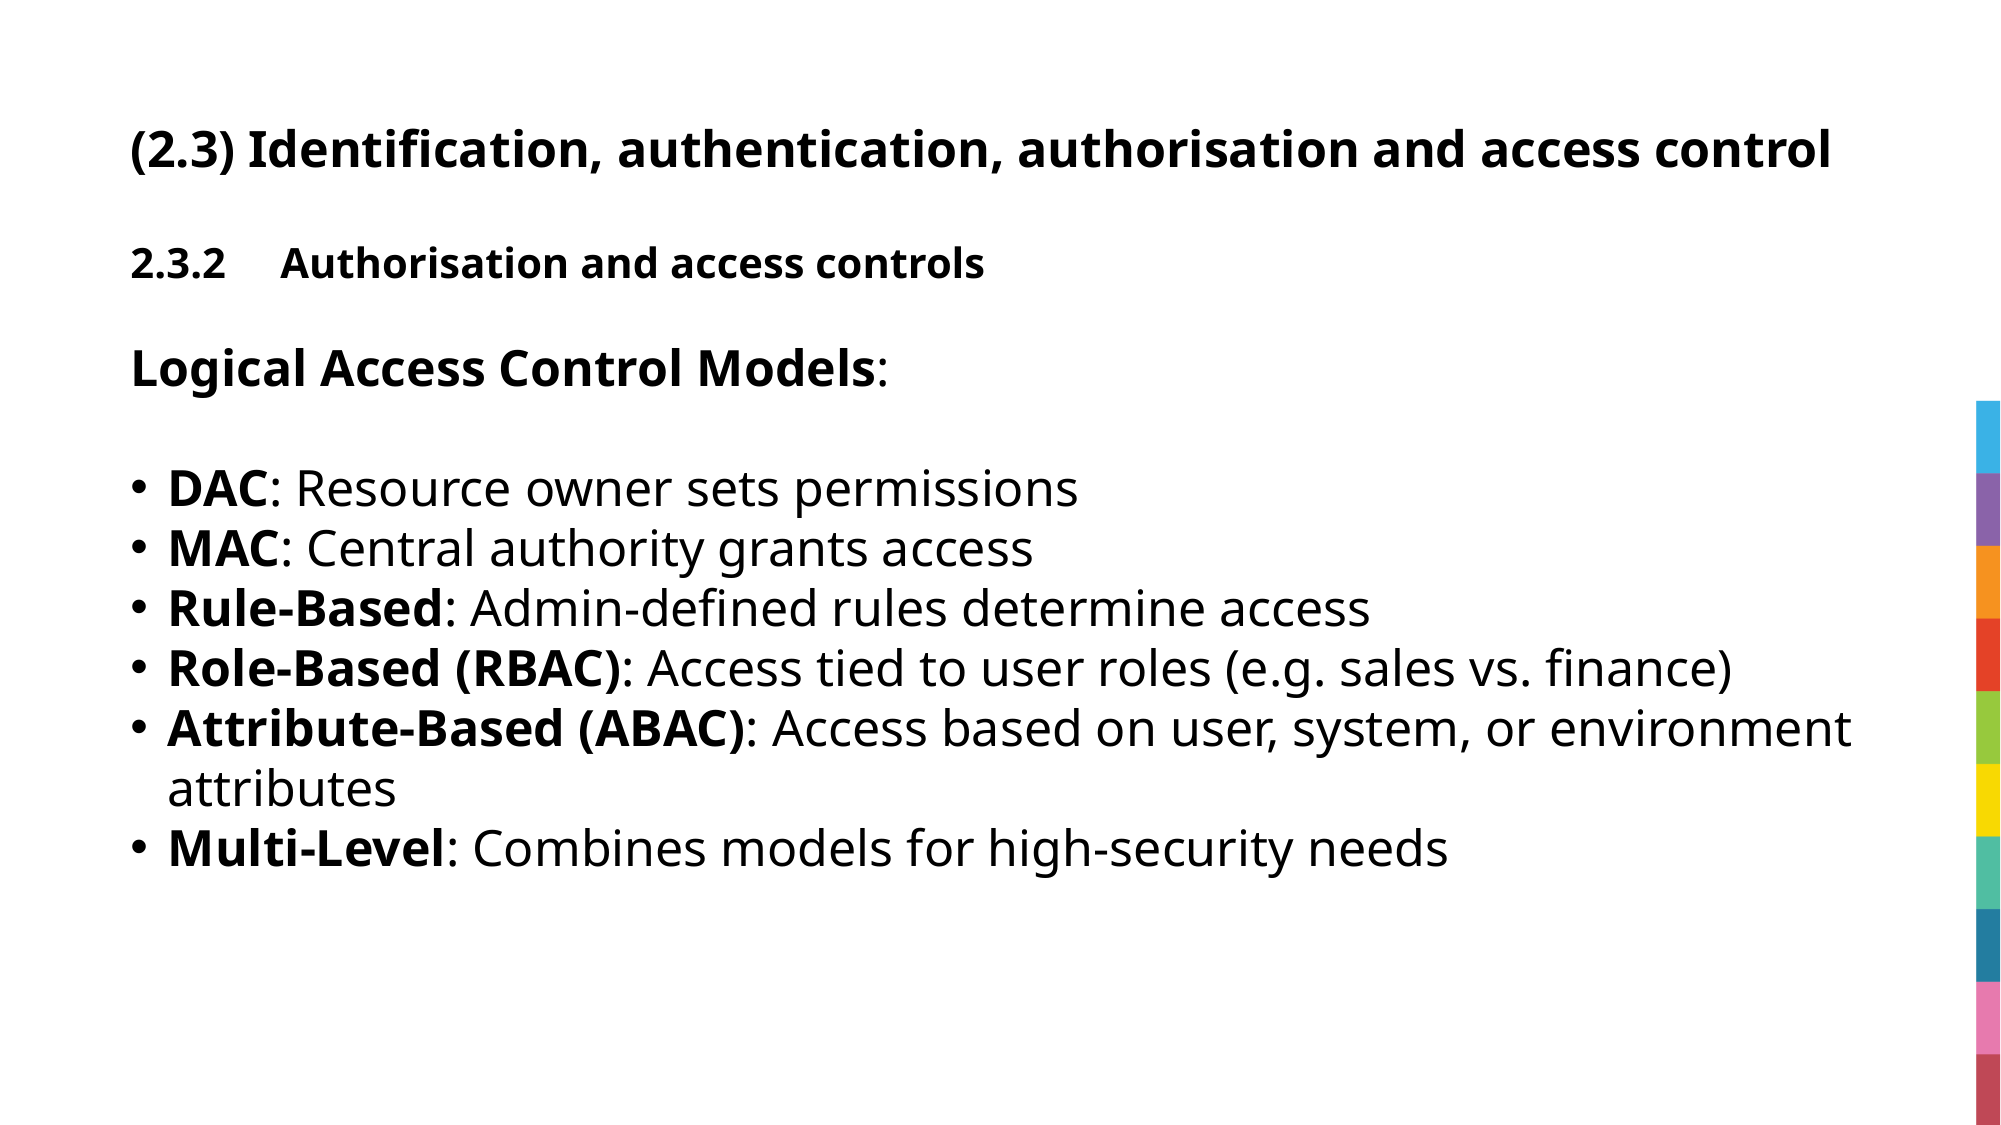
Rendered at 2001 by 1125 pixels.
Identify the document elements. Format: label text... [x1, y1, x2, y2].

title (2.3) Identification, authentication, authorisation and access control [115, 111, 1863, 186]
picture [1976, 402, 2001, 1125]
list 2.3.2 Authorisation and access controls Logical Access Control Models: DAC: Resource owner sets permissions MAC: Central authority grants access Rule-Based: Admin-defined rules determine access Role-Based (RBAC): Access tied to user roles (e.g. sales vs. finance) Attribute-Based (ABAC): Access based on user, system, or environment attributes Multi-Level: Combines models for high-security needs [115, 229, 1929, 1094]
